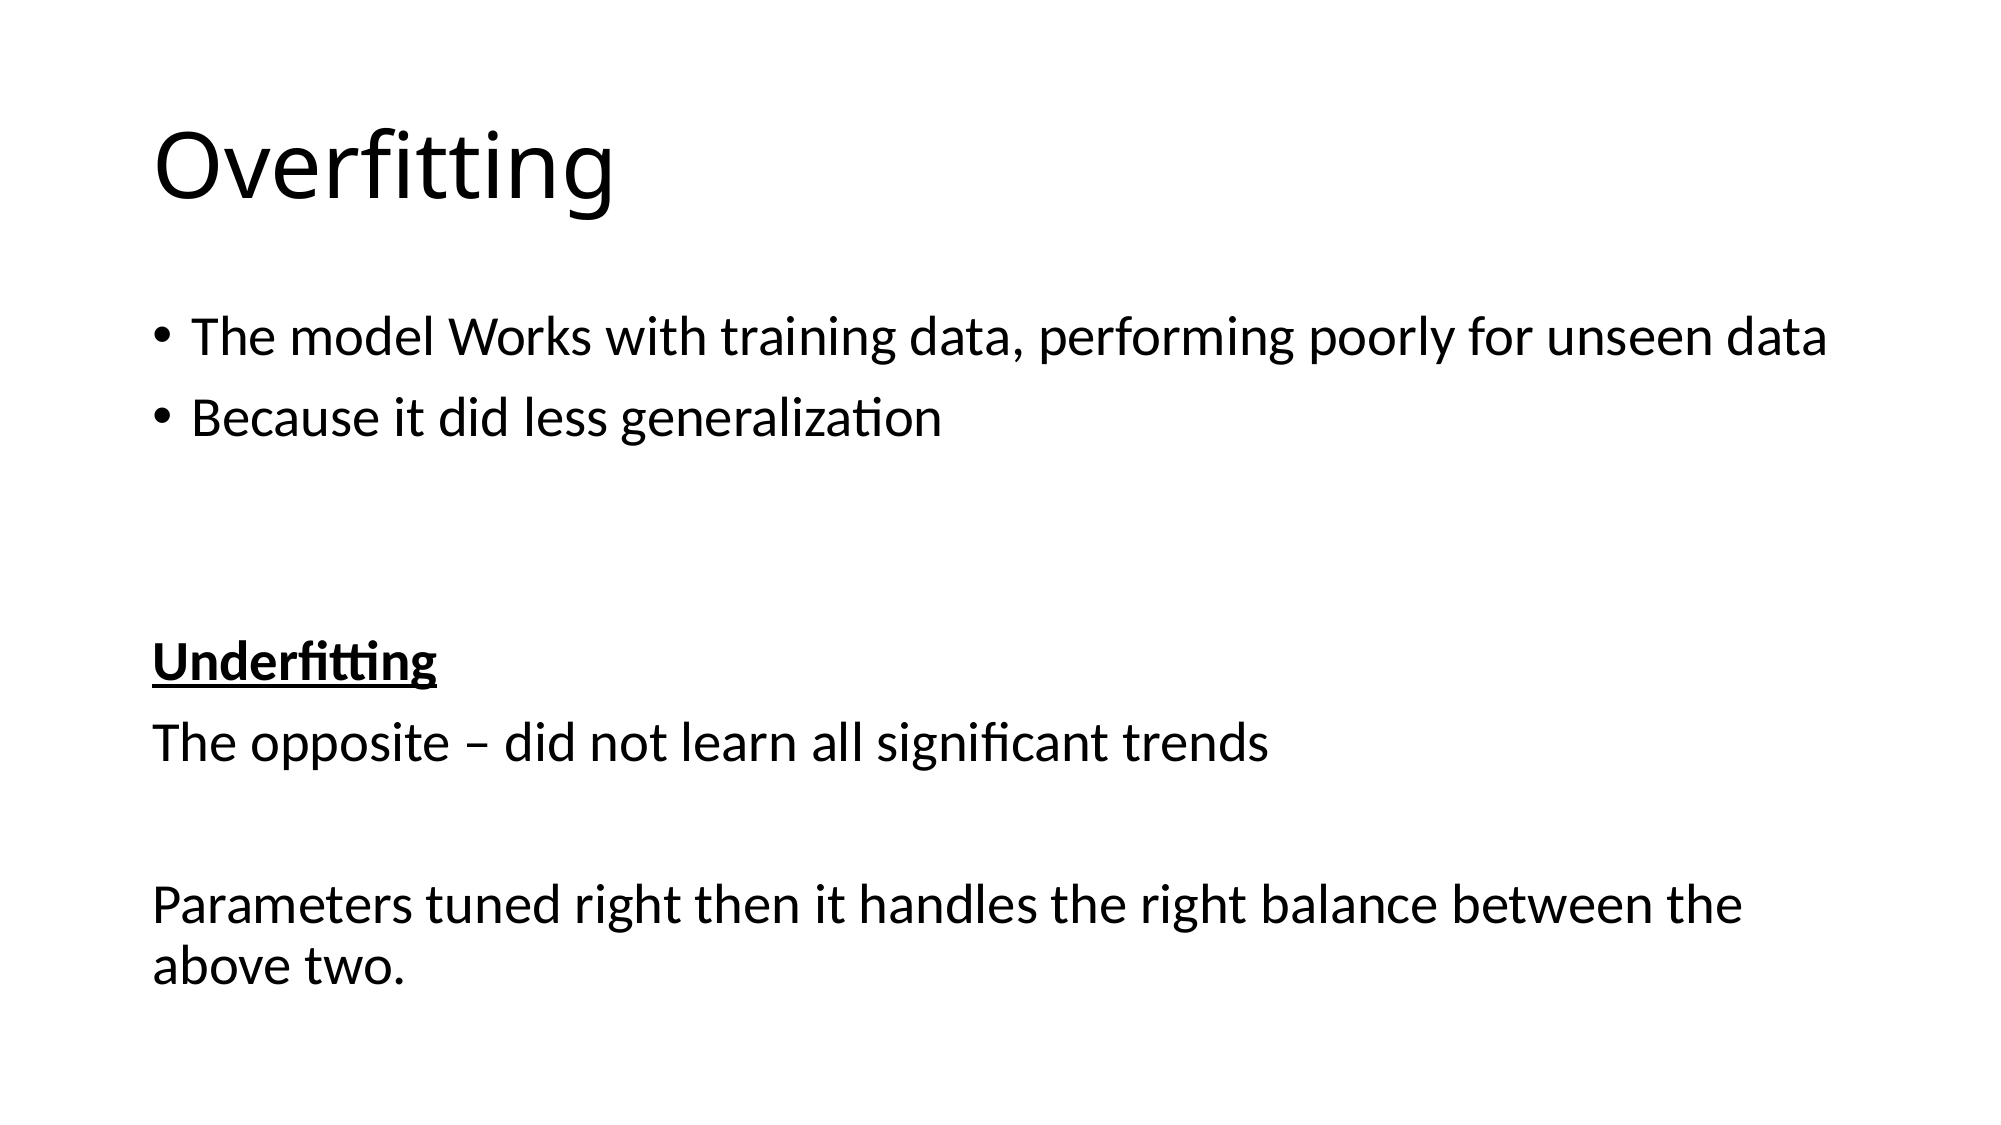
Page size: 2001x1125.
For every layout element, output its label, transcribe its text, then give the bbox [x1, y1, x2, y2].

title Overfitting [137, 59, 1863, 278]
list The model Works with training data, performing poorly for unseen data Because it did less generalization Underfitting The opposite – did not learn all significant trends Parameters tuned right then it handles the right balance between the above two. [137, 299, 1863, 1014]
